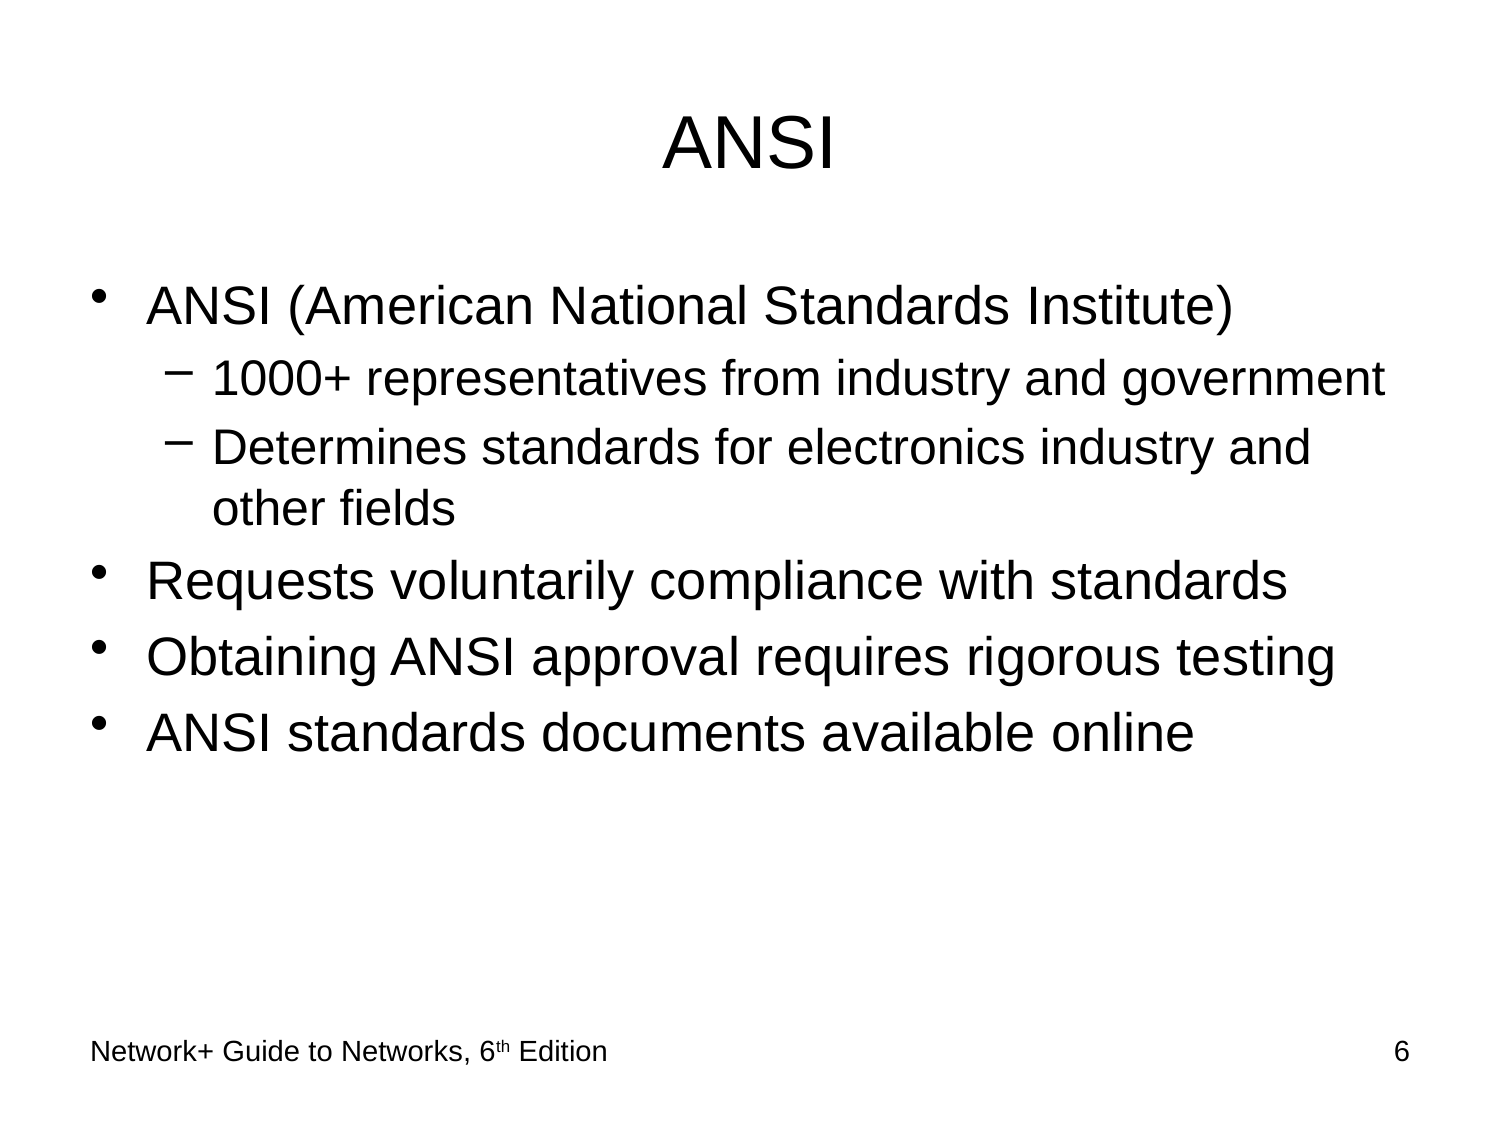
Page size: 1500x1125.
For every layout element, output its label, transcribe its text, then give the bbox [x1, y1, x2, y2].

title ANSI [75, 45, 1425, 233]
list ANSI (American National Standards Institute) 1000+ representatives from industry and government Determines standards for electronics industry and other fields Requests voluntarily compliance with standards Obtaining ANSI approval requires rigorous testing ANSI standards documents available online [75, 262, 1425, 1005]
slide_number 6 [1074, 1024, 1426, 1103]
footer Network+ Guide to Networks, 6th Edition [74, 1024, 988, 1103]
